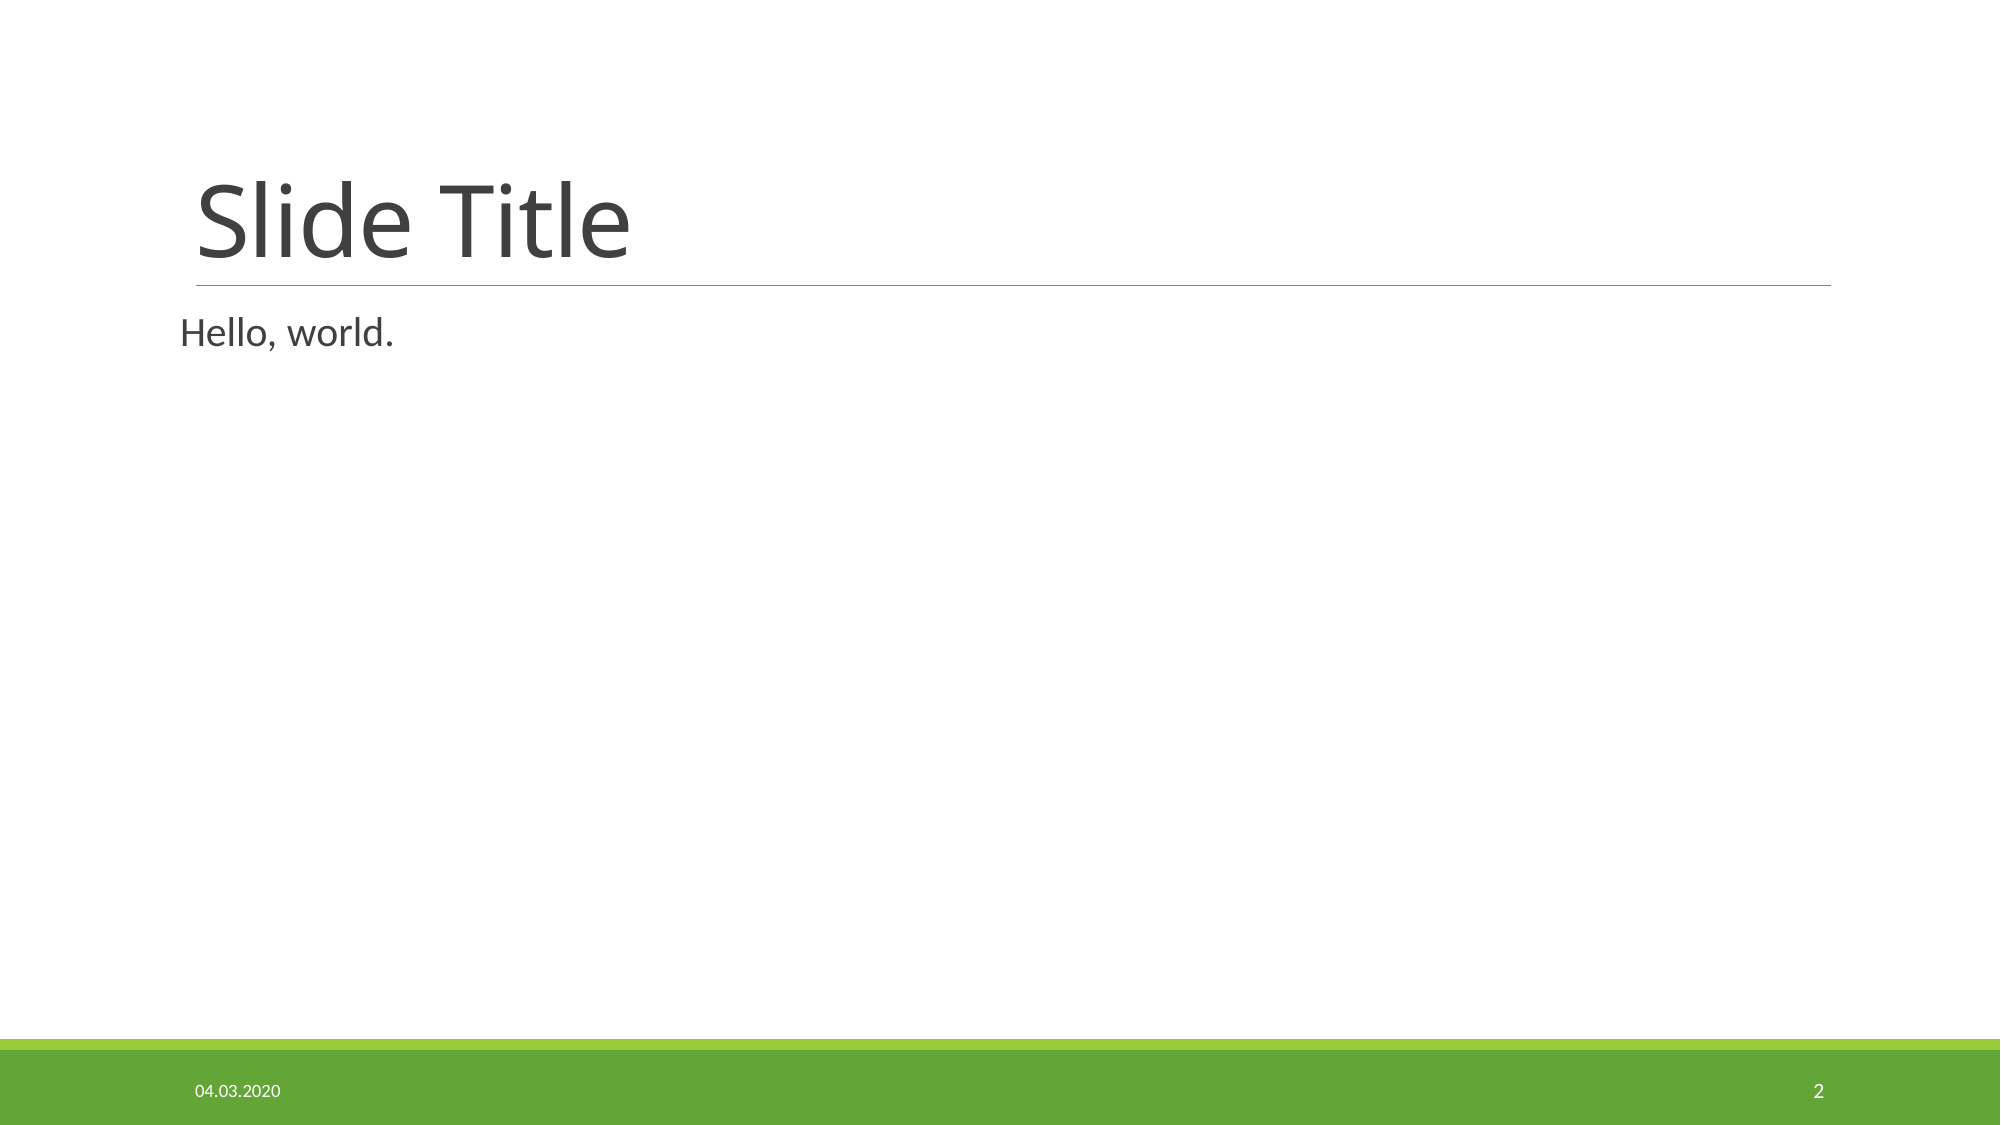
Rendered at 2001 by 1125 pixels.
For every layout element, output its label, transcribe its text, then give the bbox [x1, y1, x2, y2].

title Slide Title [180, 47, 1830, 285]
slide_number 2 [1624, 1059, 1840, 1120]
list Hello, world. [180, 302, 1830, 963]
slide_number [180, 1059, 586, 1120]
